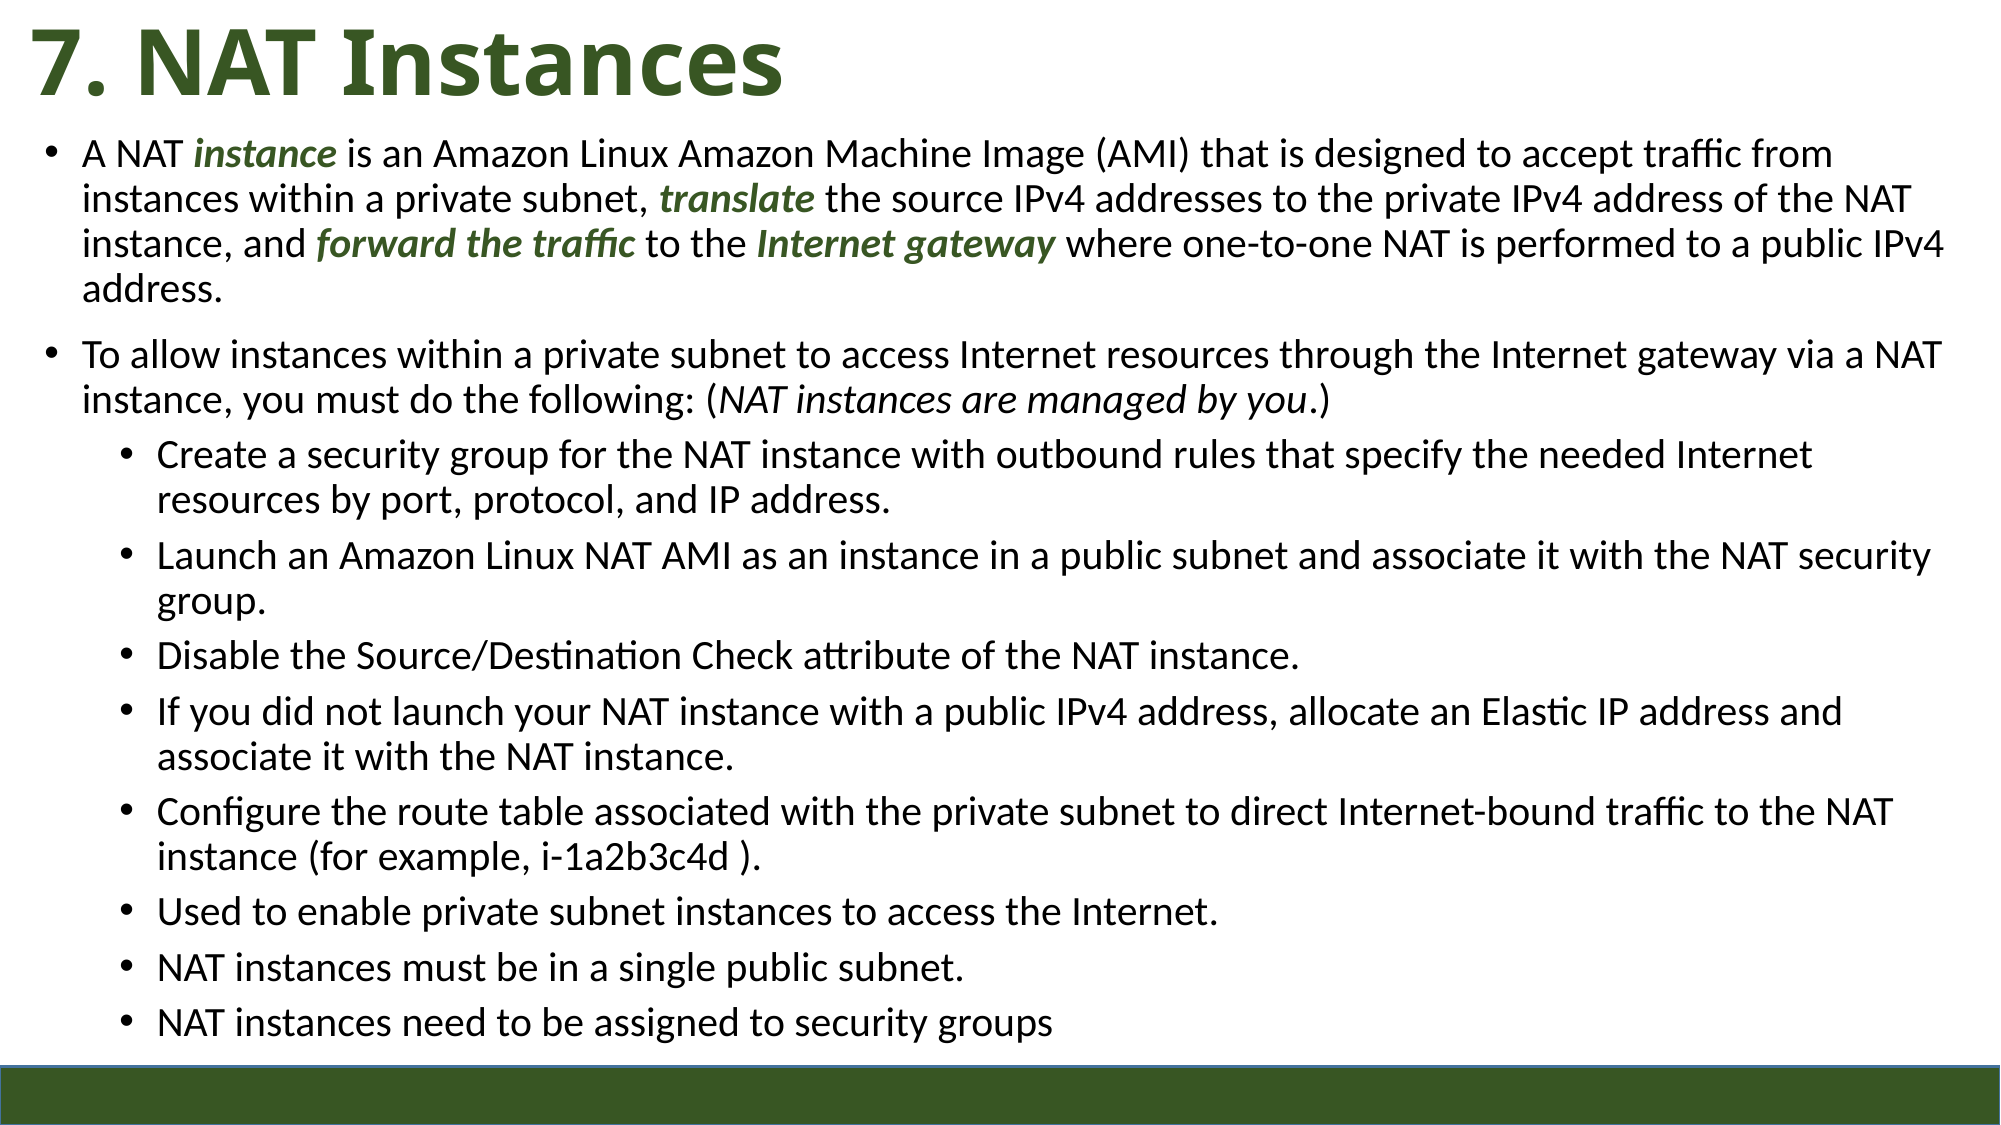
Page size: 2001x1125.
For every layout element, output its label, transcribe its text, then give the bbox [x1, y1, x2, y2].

list A NAT instance is an Amazon Linux Amazon Machine Image (AMI) that is designed to accept traffic from instances within a private subnet, translate the source IPv4 addresses to the private IPv4 address of the NAT instance, and forward the traffic to the Internet gateway where one-to-one NAT is performed to a public IPv4 address. To allow instances within a private subnet to access Internet resources through the Internet gateway via a NAT instance, you must do the following: (NAT instances are managed by you.) Create a security group for the NAT instance with outbound rules that specify the needed Internet resources by port, protocol, and IP address. Launch an Amazon Linux NAT AMI as an instance in a public subnet and associate it with the NAT security group. Disable the Source/Destination Check attribute of the NAT instance. If you did not launch your NAT instance with a public IPv4 address, allocate an Elastic IP address and associate it with the NAT instance. Configure the route table associated with the private subnet to direct Internet-bound traffic to the NAT instance (for example, i-1a2b3c4d ). Used to enable private subnet instances to access the Internet. NAT instances must be in a single public subnet. NAT instances need to be assigned to security groups [29, 124, 1981, 1058]
text_box [0, 1065, 2000, 1125]
title 7. NAT Instances [15, 0, 1982, 131]
